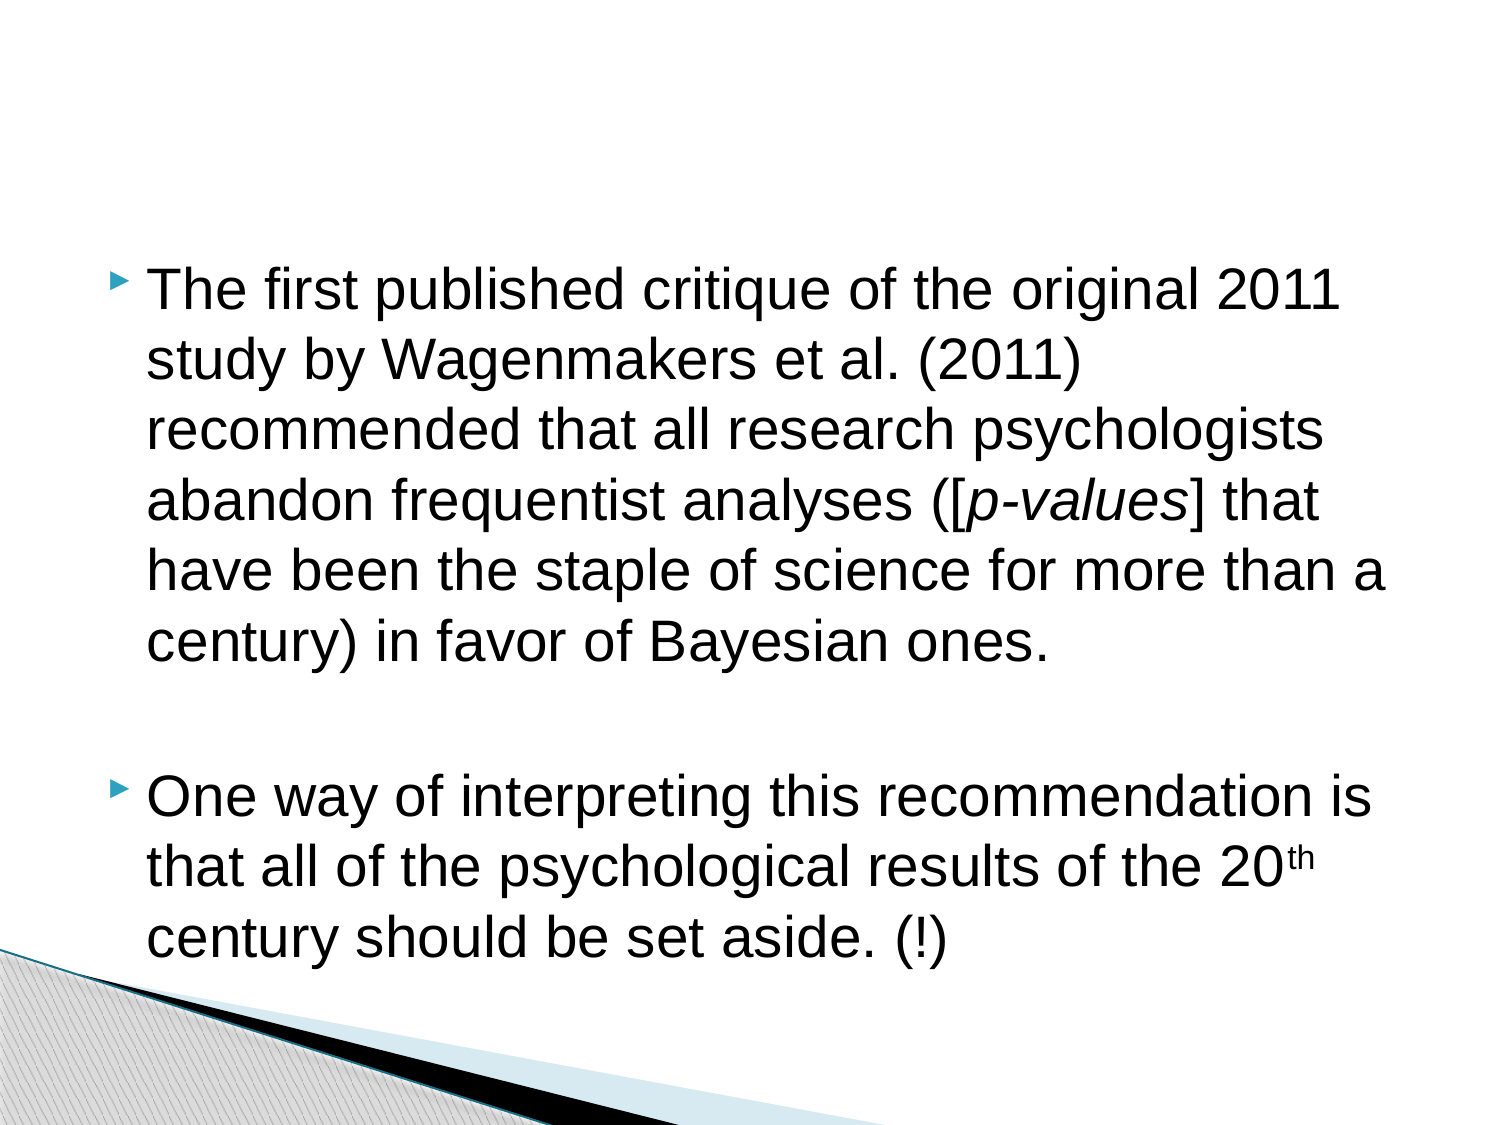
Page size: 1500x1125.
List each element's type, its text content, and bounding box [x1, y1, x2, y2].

list The first published critique of the original 2011 study by Wagenmakers et al. (2011) recommended that all research psychologists abandon frequentist analyses ([p-values] that have been the staple of science for more than a century) in favor of Bayesian ones. One way of interpreting this recommendation is that all of the psychological results of the 20th century should be set aside. (!) [75, 243, 1425, 986]
